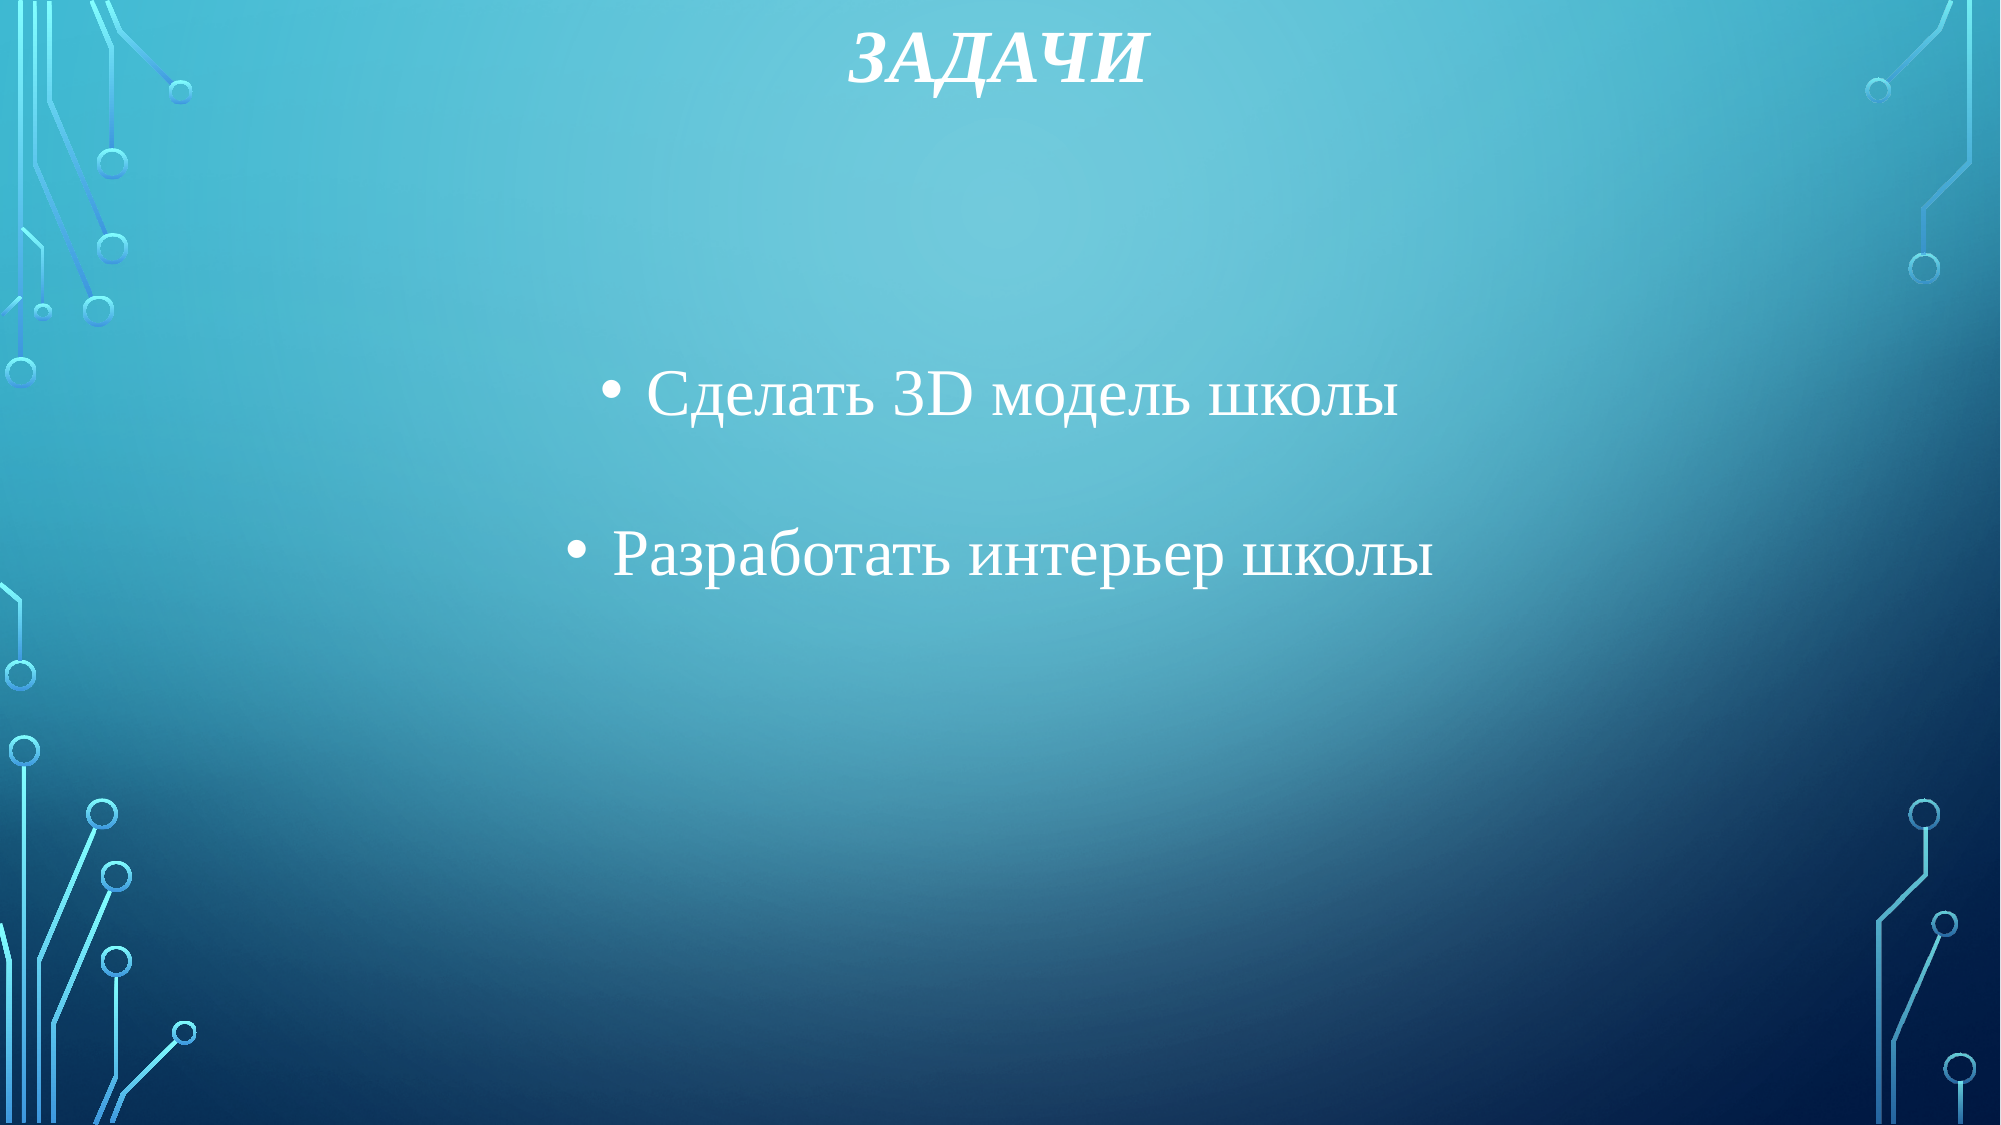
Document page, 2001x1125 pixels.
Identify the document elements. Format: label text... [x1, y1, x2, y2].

text_box ЗАДАЧИ [0, 0, 2000, 105]
text_box Сделать 3D модель школы Разработать интерьер школы [0, 341, 2000, 596]
